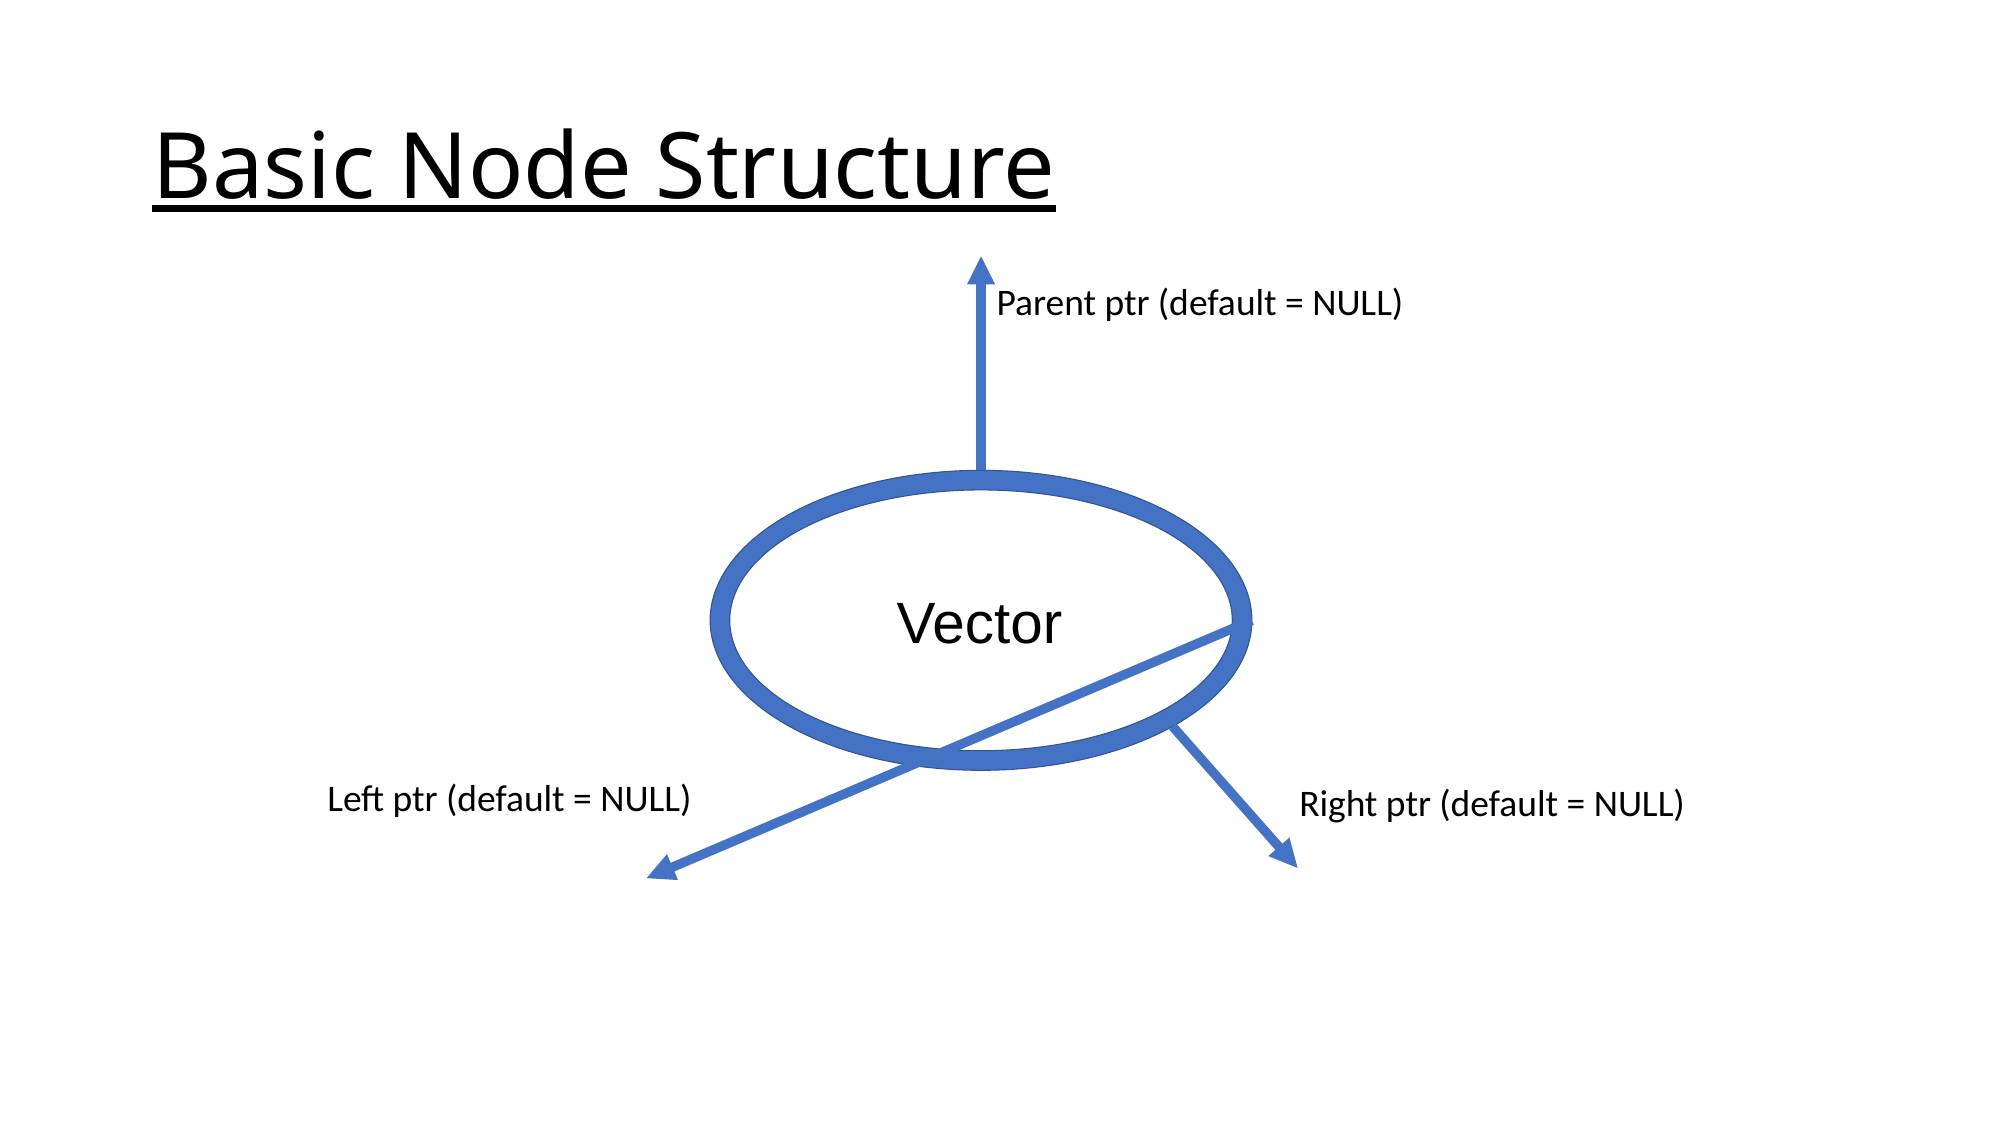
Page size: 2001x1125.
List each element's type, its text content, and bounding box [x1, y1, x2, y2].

text_box [920, 626, 1253, 772]
text_box [709, 469, 1253, 765]
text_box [646, 726, 790, 879]
text_box Vector [881, 577, 1081, 663]
text_box Right ptr (default = NULL) [1298, 771, 1700, 832]
title Basic Node Structure [137, 59, 1863, 278]
text_box Left ptr (default = NULL) [312, 766, 646, 827]
text_box Parent ptr (default = NULL) [982, 270, 1419, 330]
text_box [1172, 726, 1298, 868]
